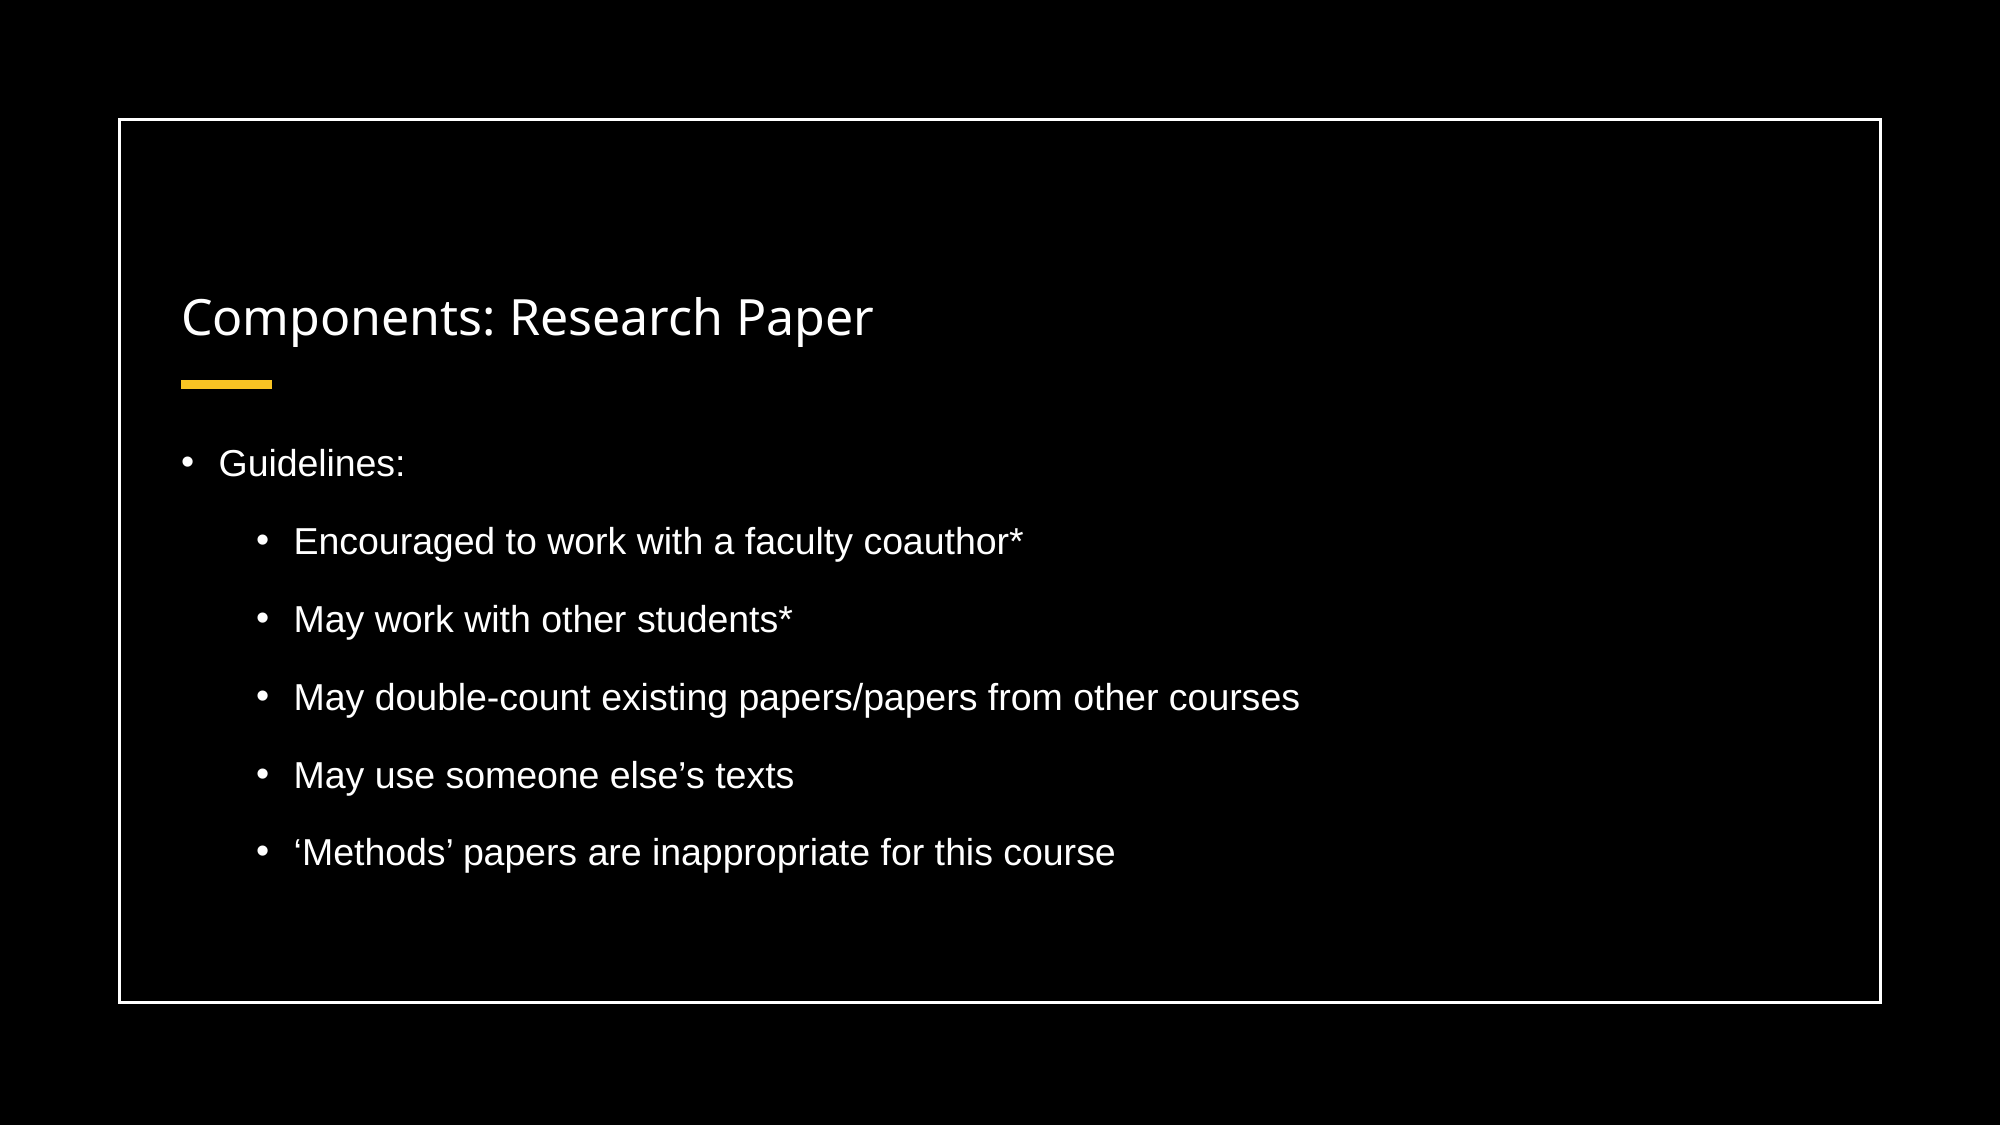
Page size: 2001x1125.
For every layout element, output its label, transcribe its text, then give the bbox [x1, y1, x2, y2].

list Guidelines: Encouraged to work with a faculty coauthor* May work with other students* May double-count existing papers/papers from other courses May use someone else’s texts ‘Methods’ papers are inappropriate for this course [181, 416, 1819, 944]
title Components: Research Paper [181, 184, 1819, 346]
